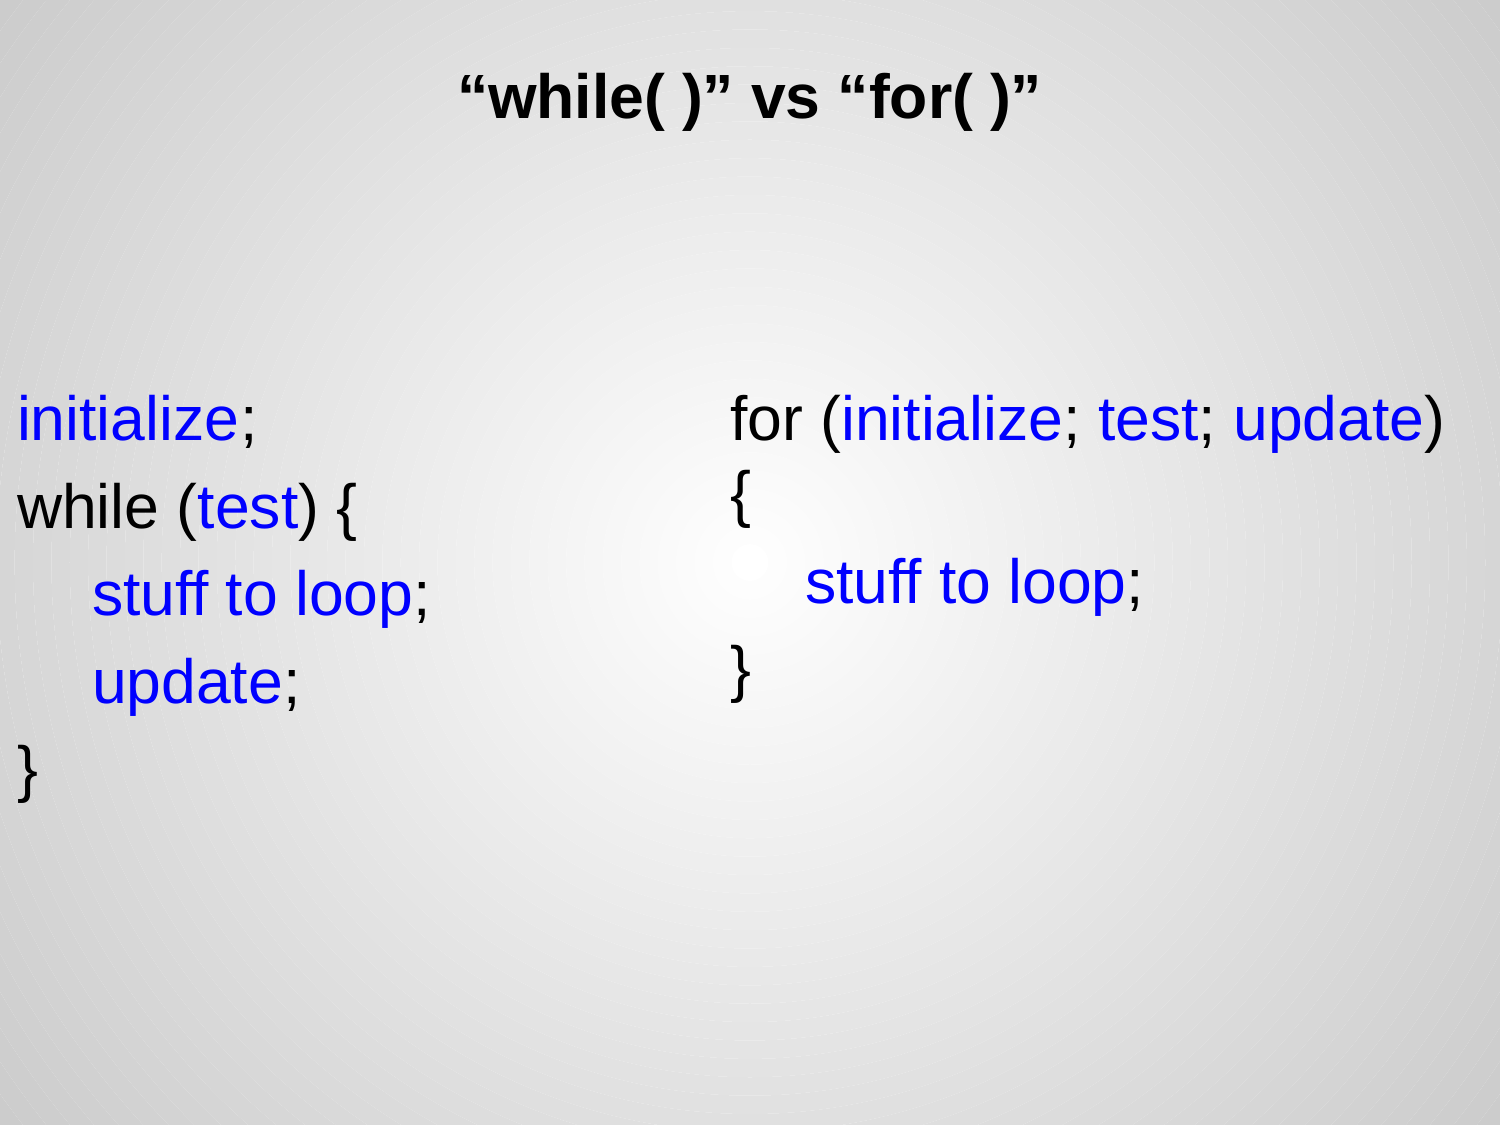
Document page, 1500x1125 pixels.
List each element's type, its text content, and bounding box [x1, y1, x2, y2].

list for (initialize; test; update) { stuff to loop; } [715, 363, 1498, 661]
title “while( )” vs “for( )” [75, 45, 1425, 146]
list initialize; while (test) { stuff to loop; update; } [2, 363, 573, 661]
